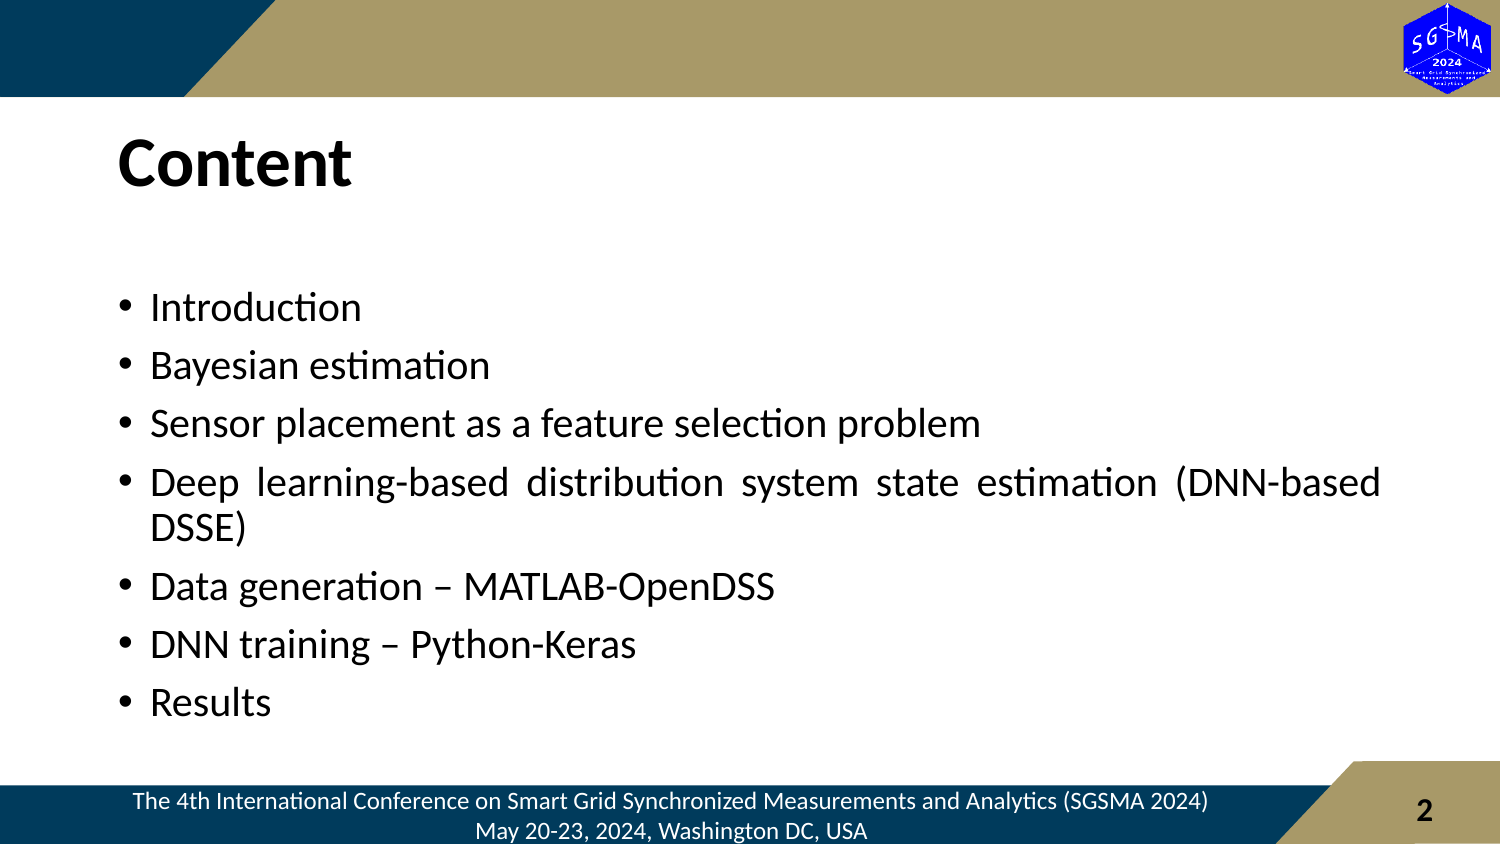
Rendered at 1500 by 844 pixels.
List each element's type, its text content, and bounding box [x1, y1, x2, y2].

picture [1401, 3, 1493, 94]
list Introduction Bayesian estimation Sensor placement as a feature selection problem Deep learning-based distribution system state estimation (DNN-based DSSE) Data generation – MATLAB-OpenDSS DNN training – Python-Keras Results [103, 221, 1397, 735]
title Content [103, 116, 1398, 210]
